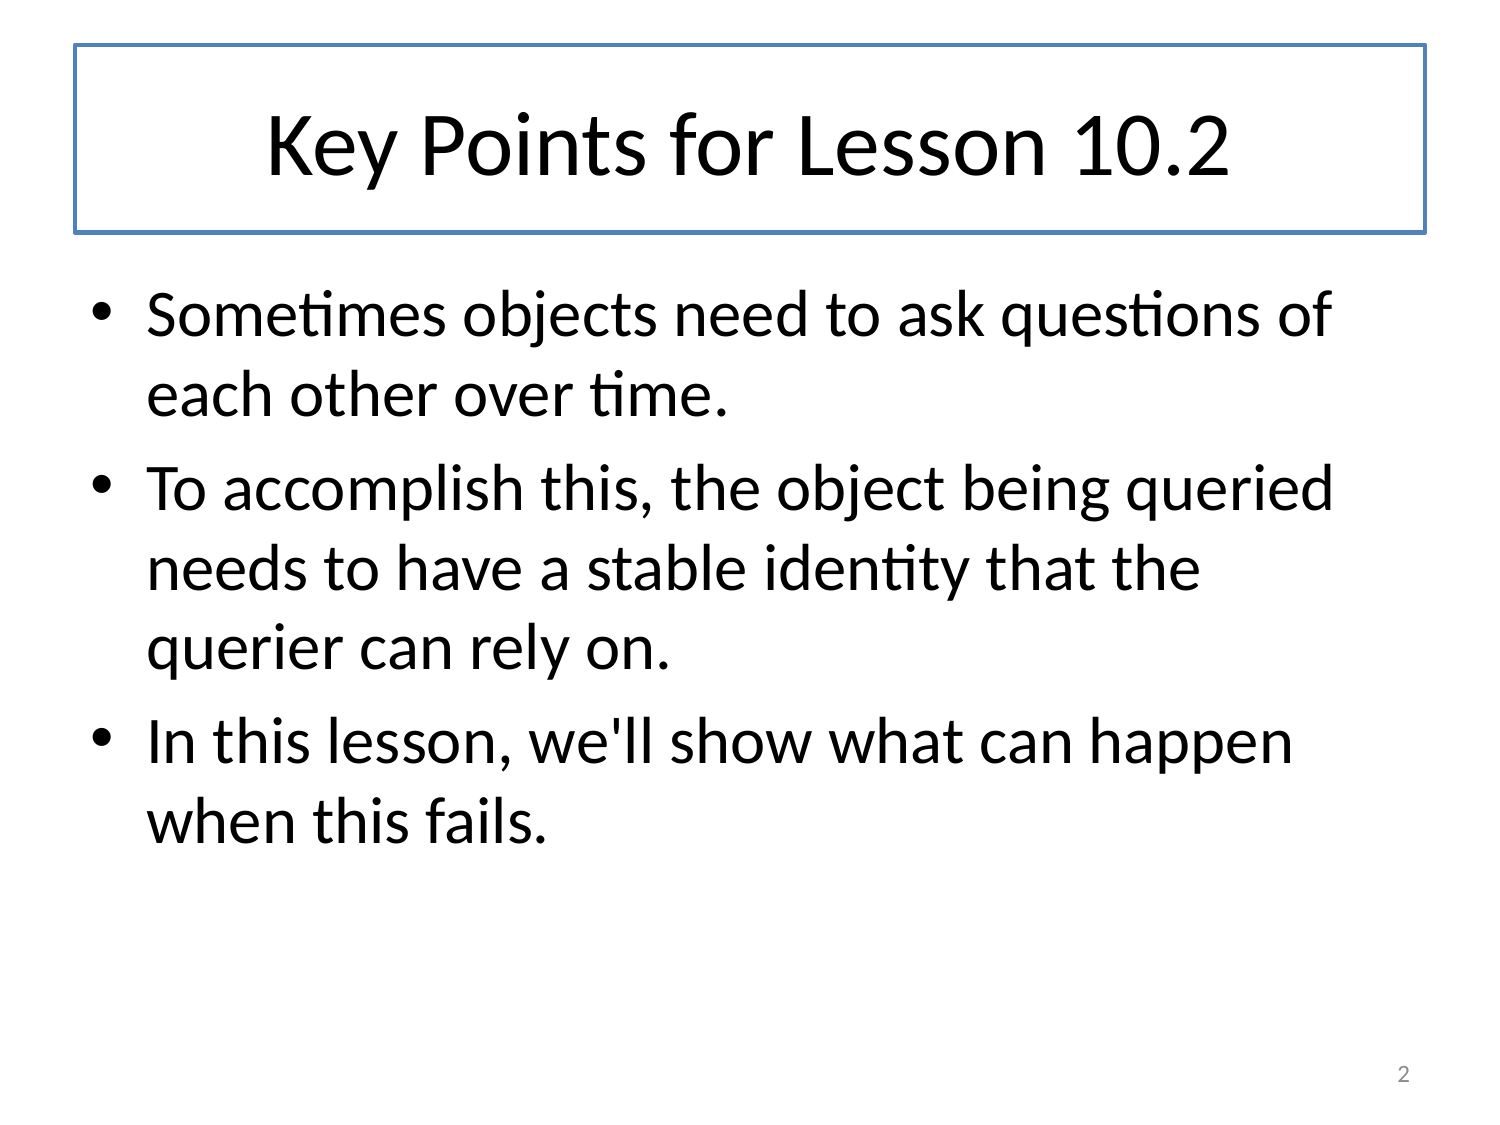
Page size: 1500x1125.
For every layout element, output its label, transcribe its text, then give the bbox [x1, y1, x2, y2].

slide_number 2 [1074, 1042, 1425, 1103]
title Key Points for Lesson 10.2 [73, 43, 1427, 235]
list Sometimes objects need to ask questions of each other over time. To accomplish this, the object being queried needs to have a stable identity that the querier can rely on. In this lesson, we'll show what can happen when this fails. [75, 262, 1425, 1005]
